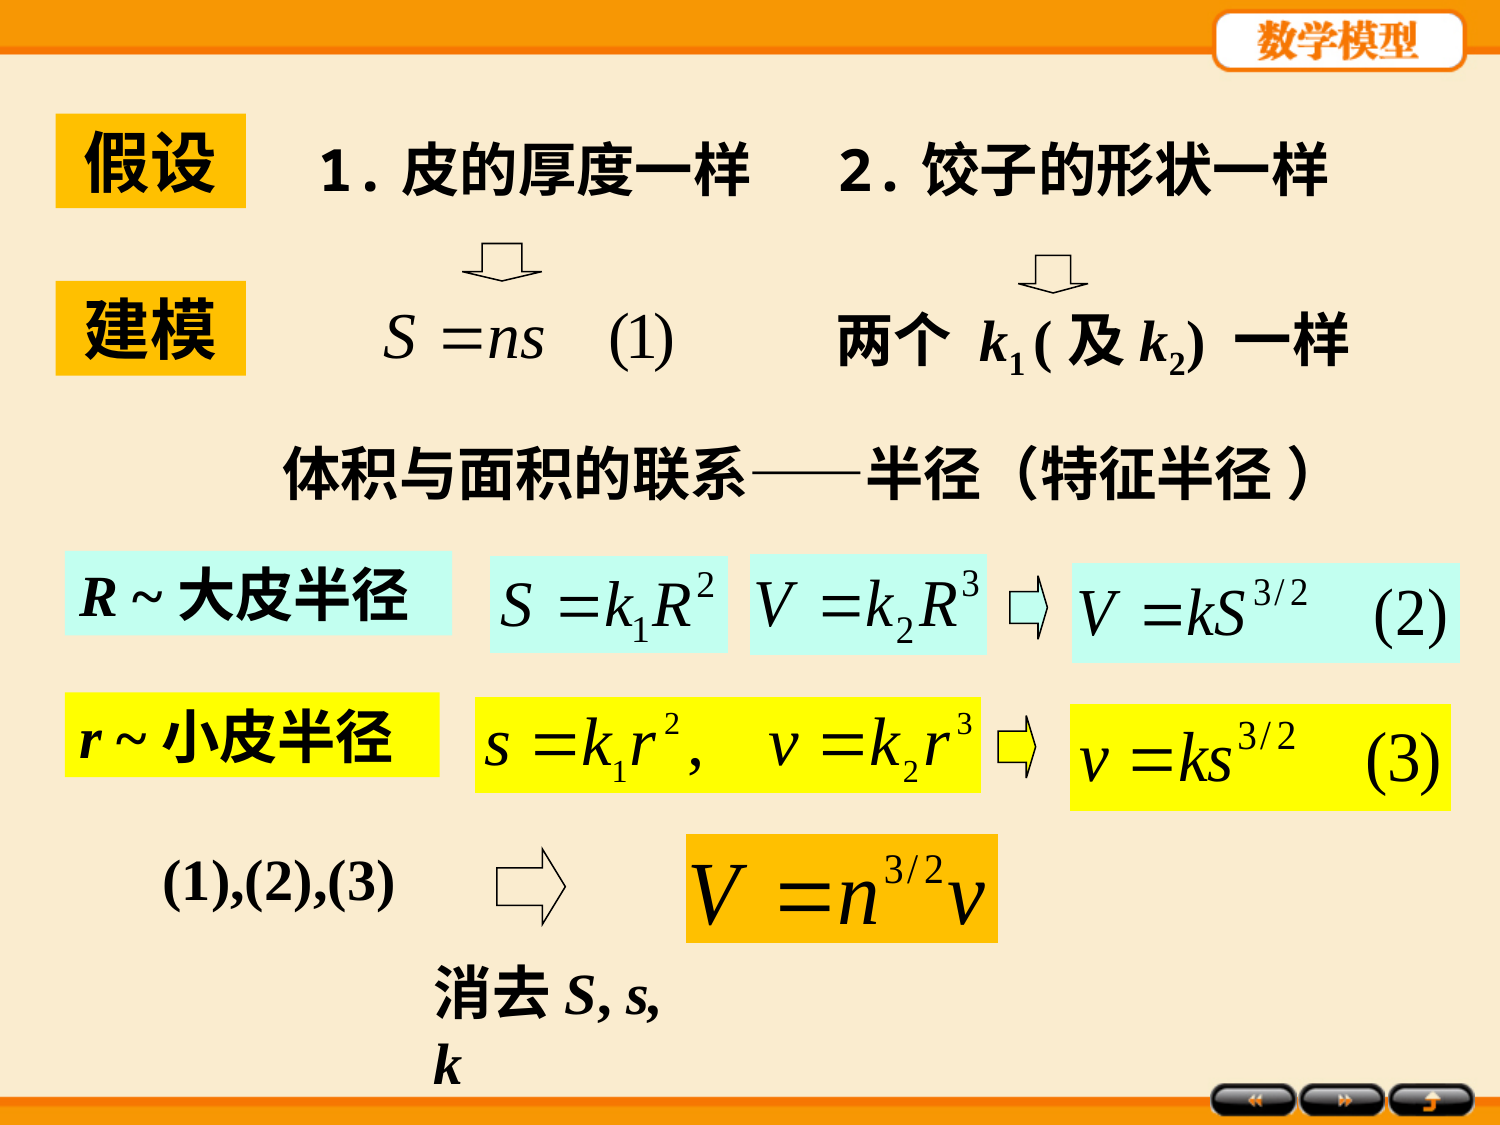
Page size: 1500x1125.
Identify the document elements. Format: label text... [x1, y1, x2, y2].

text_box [371, 243, 685, 387]
text_box 体积与面积的联系——半径（特征半径 ） [267, 429, 1379, 515]
text_box (1),(2),(3) [147, 834, 436, 920]
text_box 1.皮的厚度一样 [303, 125, 779, 211]
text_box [749, 554, 988, 655]
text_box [997, 704, 1452, 811]
text_box 建模 [55, 280, 246, 376]
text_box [474, 696, 982, 794]
text_box R ~大皮半径 [64, 550, 453, 636]
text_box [820, 255, 1414, 381]
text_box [489, 555, 728, 654]
picture [0, 0, 1500, 1125]
text_box [496, 849, 566, 925]
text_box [1009, 562, 1461, 664]
text_box 2.饺子的形状一样 [822, 125, 1424, 211]
text_box r ~小皮半径 [64, 692, 440, 778]
text_box 消去S, s, k [419, 949, 712, 1104]
text_box 假设 [55, 113, 246, 209]
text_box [685, 834, 999, 943]
